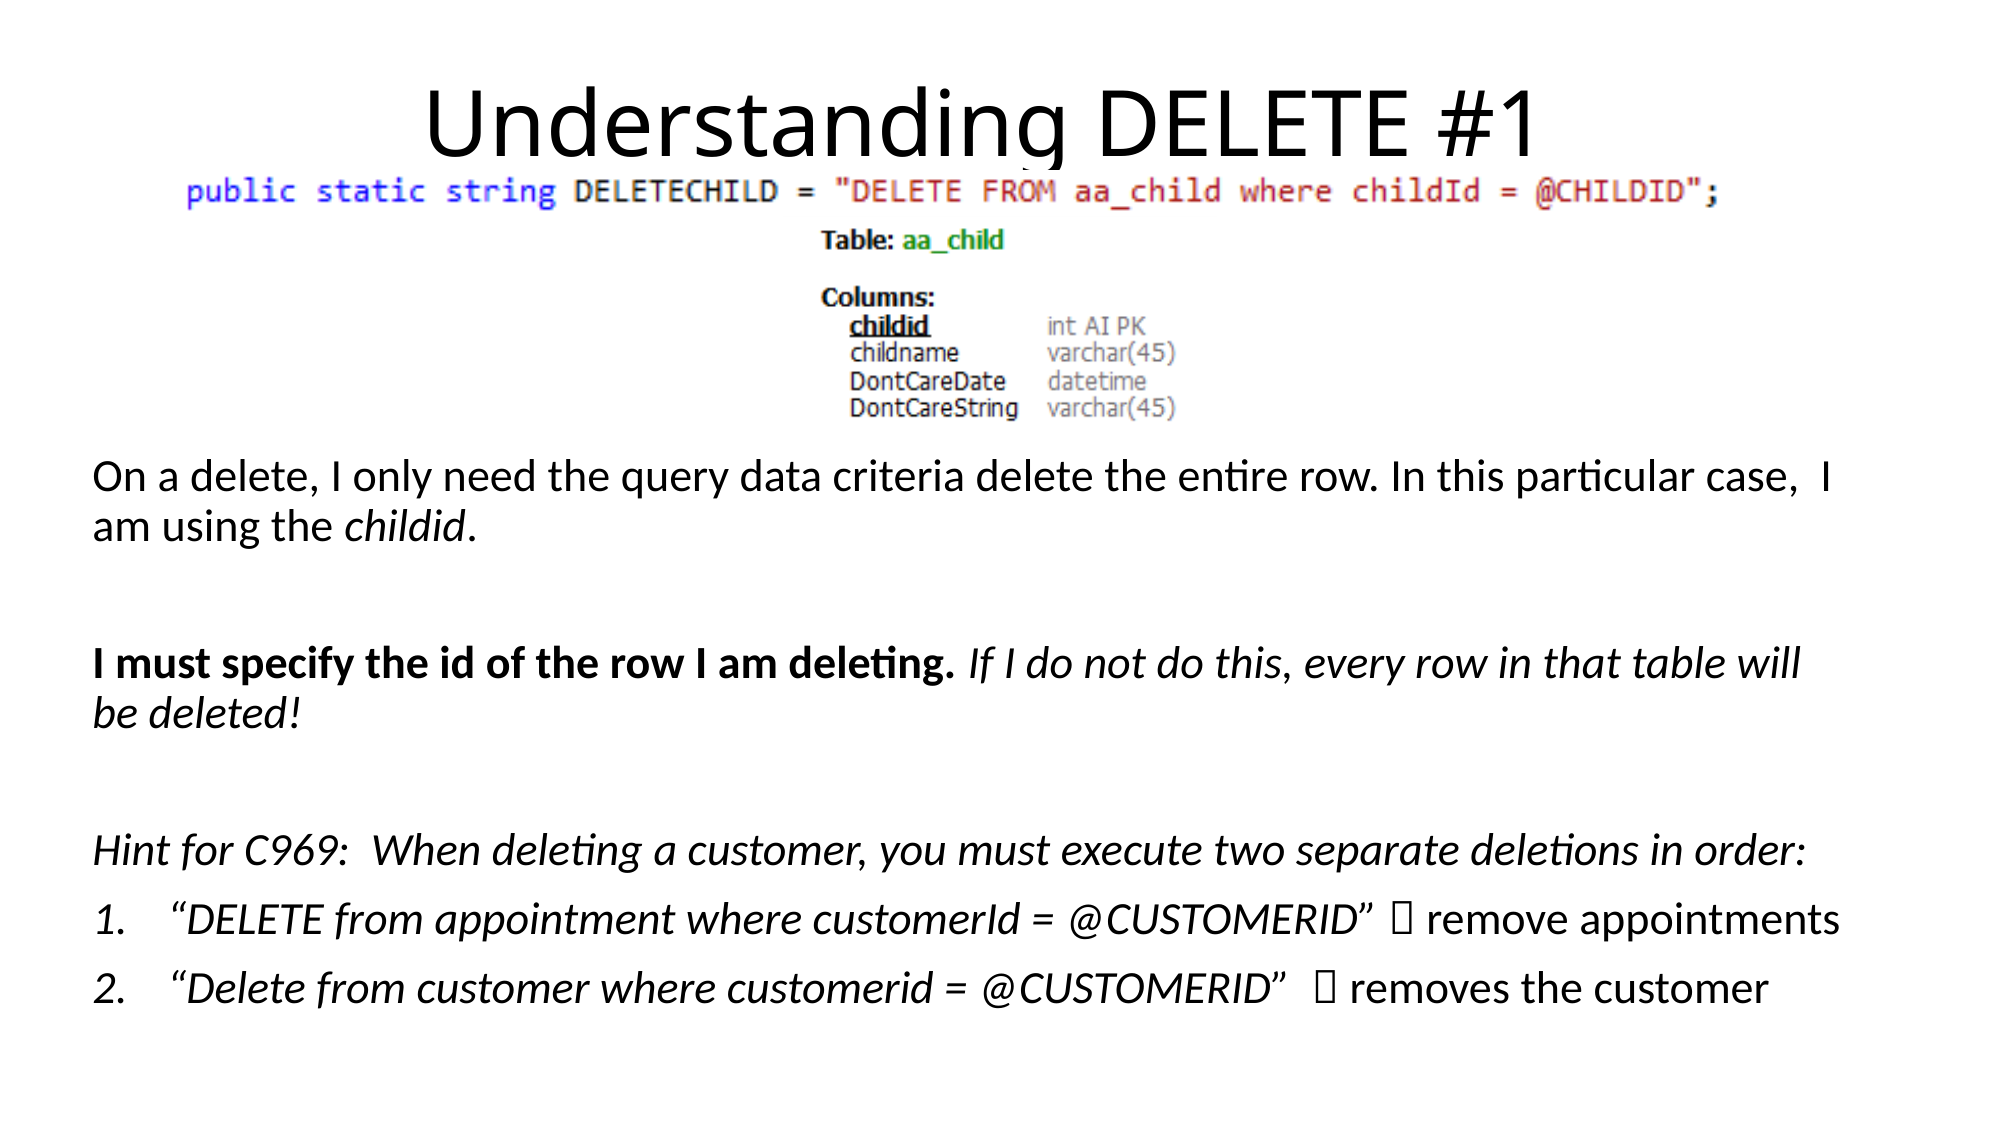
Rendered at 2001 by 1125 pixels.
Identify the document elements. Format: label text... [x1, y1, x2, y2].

title Understanding DELETE #1 [123, 18, 1849, 236]
picture [176, 170, 1770, 456]
list On a delete, I only need the query data criteria delete the entire row. In this particular case, I am using the childid. I must specify the id of the row I am deleting. If I do not do this, every row in that table will be deleted! Hint for C969: When deleting a customer, you must execute two separate deletions in order: “DELETE from appointment where customerId = @CUSTOMERID”  remove appointments “Delete from customer where customerid = @CUSTOMERID”  removes the customer [77, 444, 1869, 1031]
